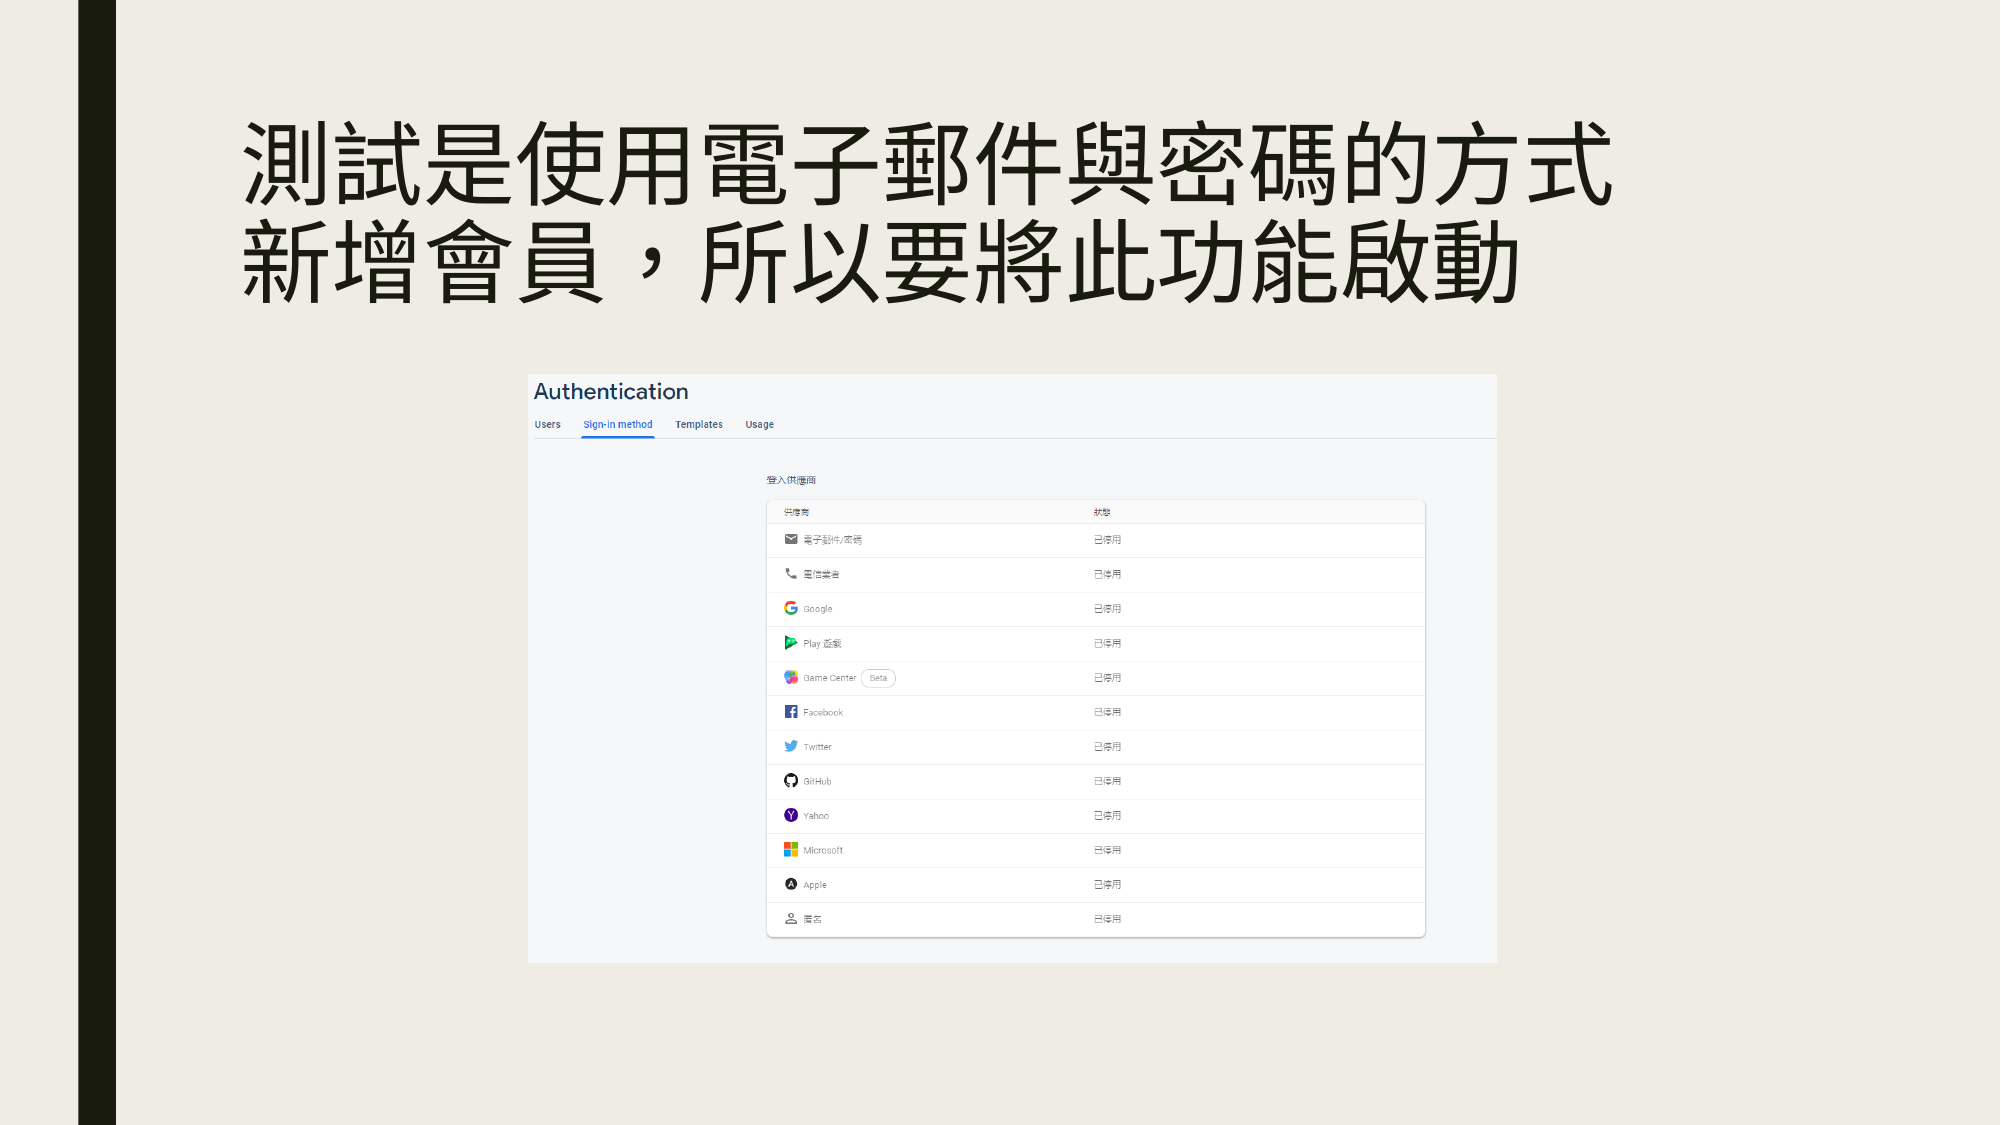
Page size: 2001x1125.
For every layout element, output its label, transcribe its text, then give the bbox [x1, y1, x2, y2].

title 測試是使用電子郵件與密碼的方式 新增會員，所以要將此功能啟動 [225, 112, 1800, 357]
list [528, 374, 1497, 963]
